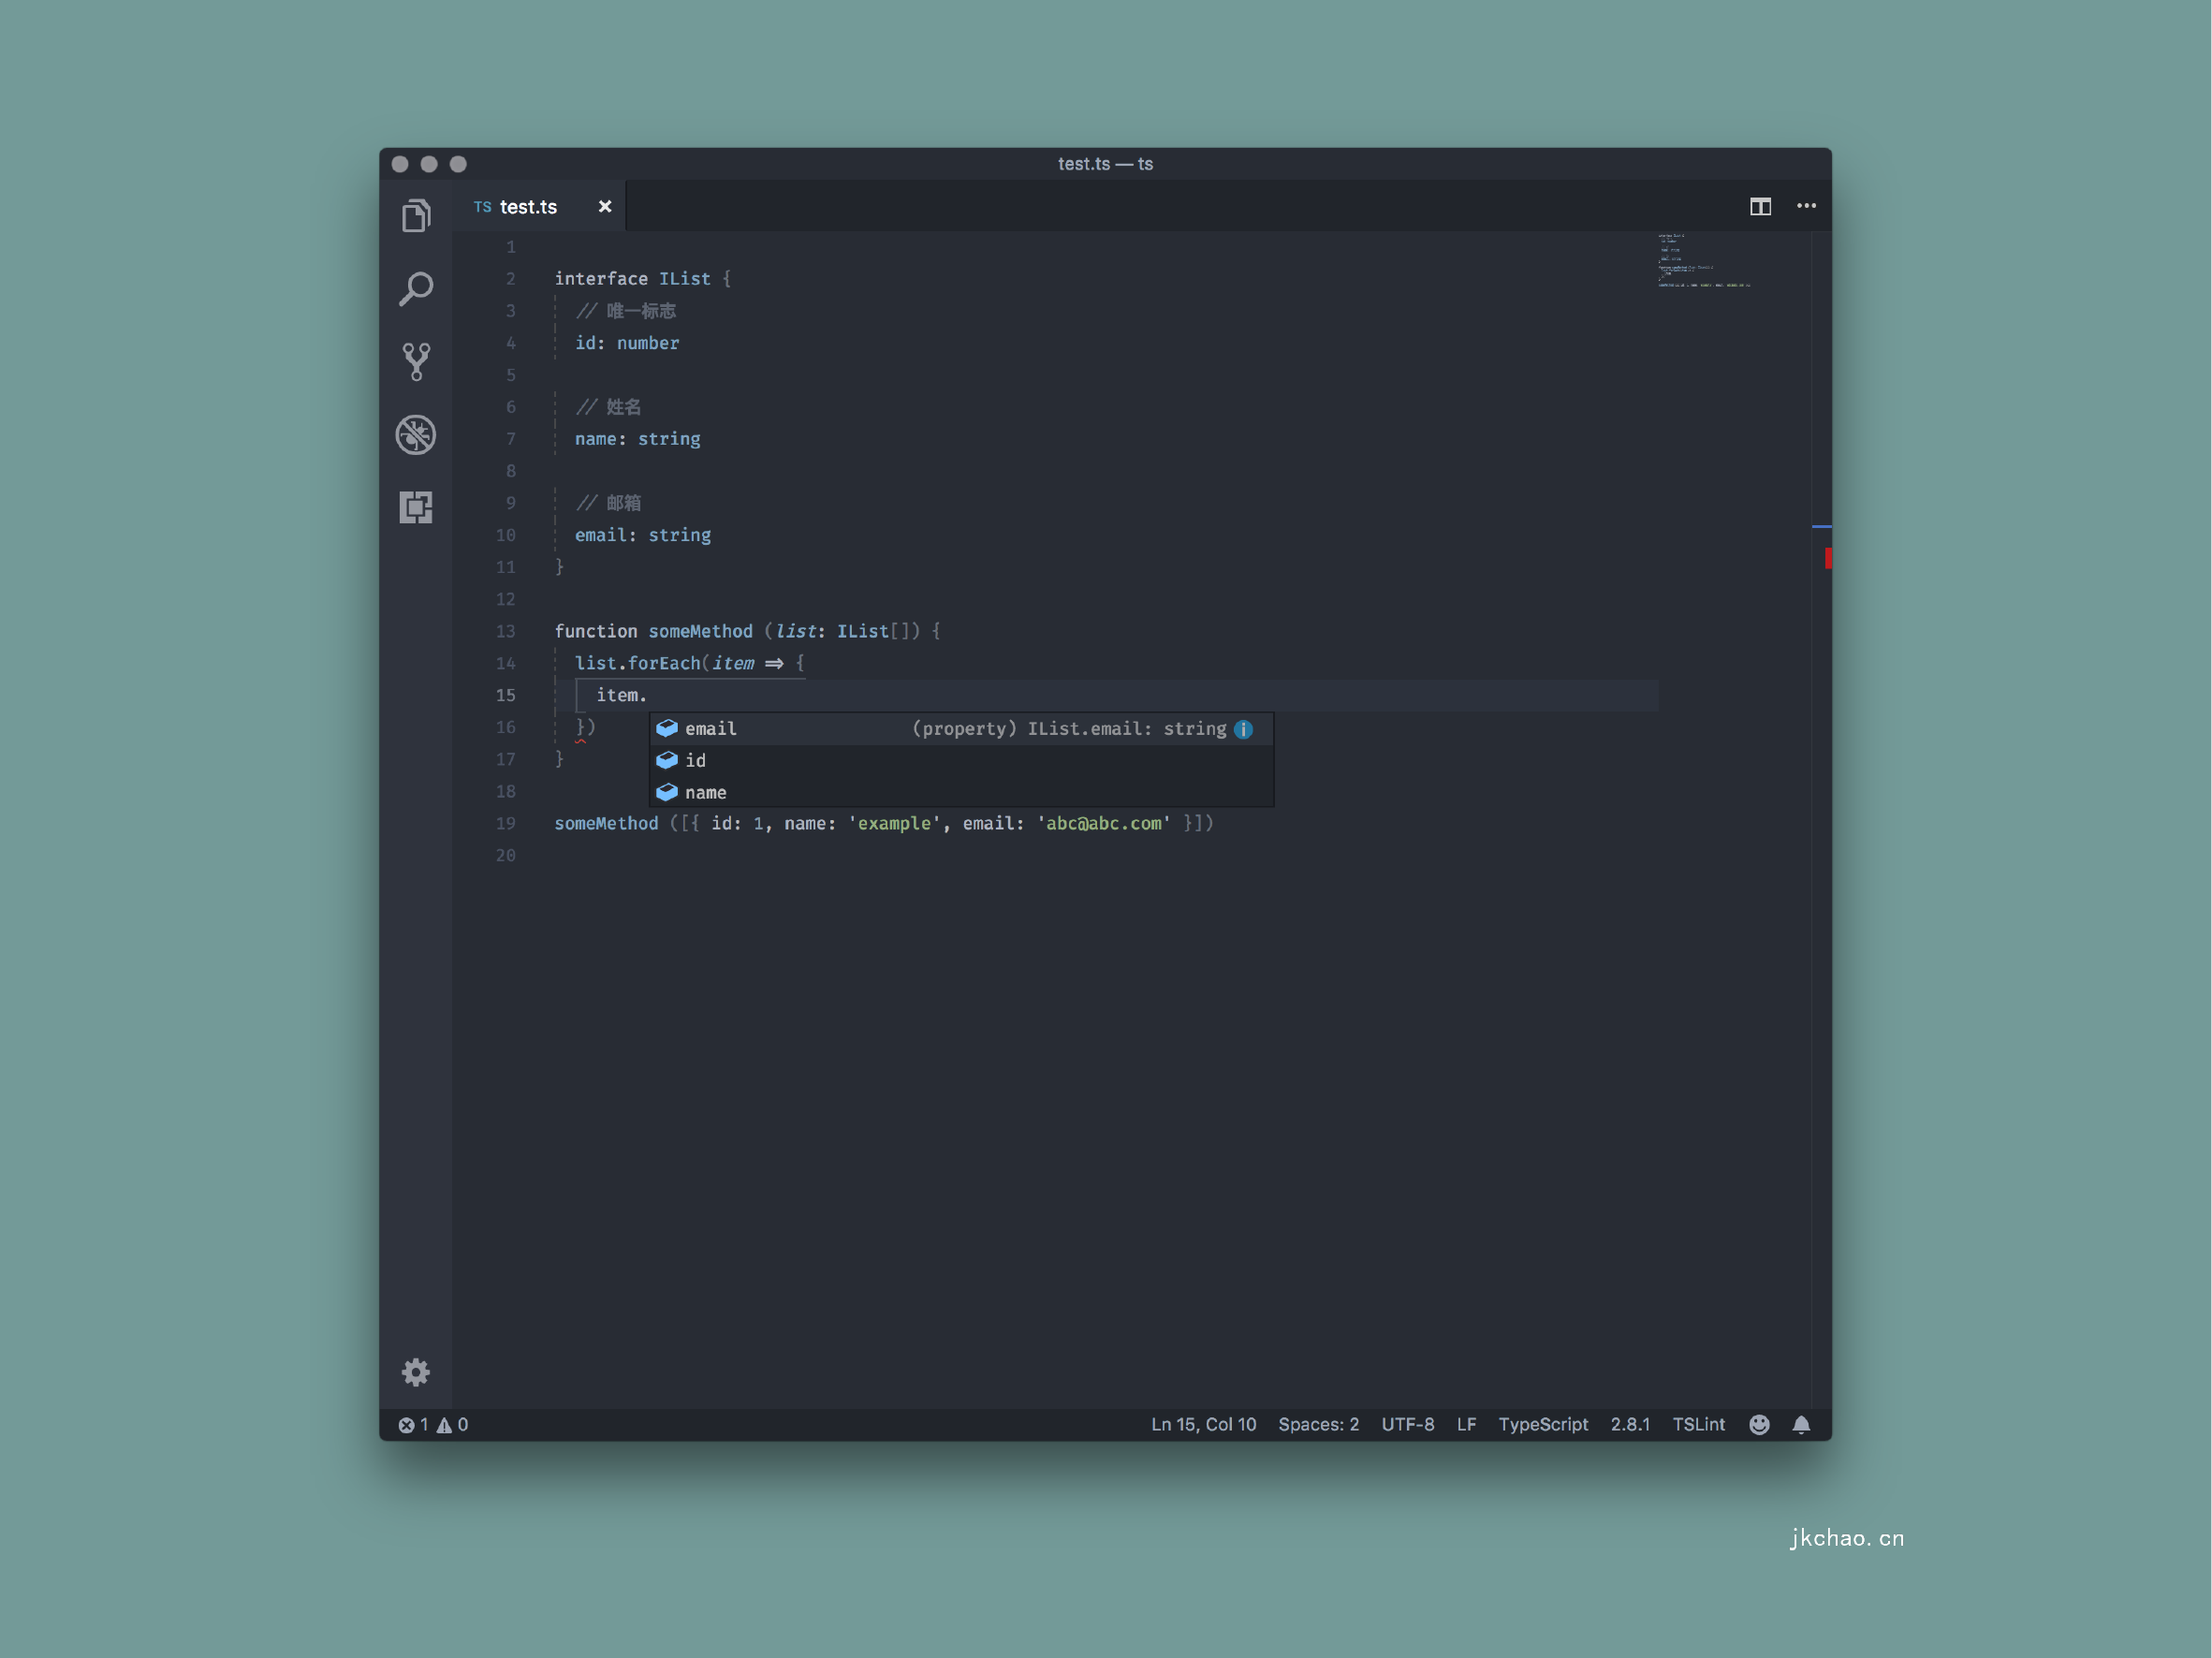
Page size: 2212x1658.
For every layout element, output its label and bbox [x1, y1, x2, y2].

picture [298, 100, 1914, 1557]
